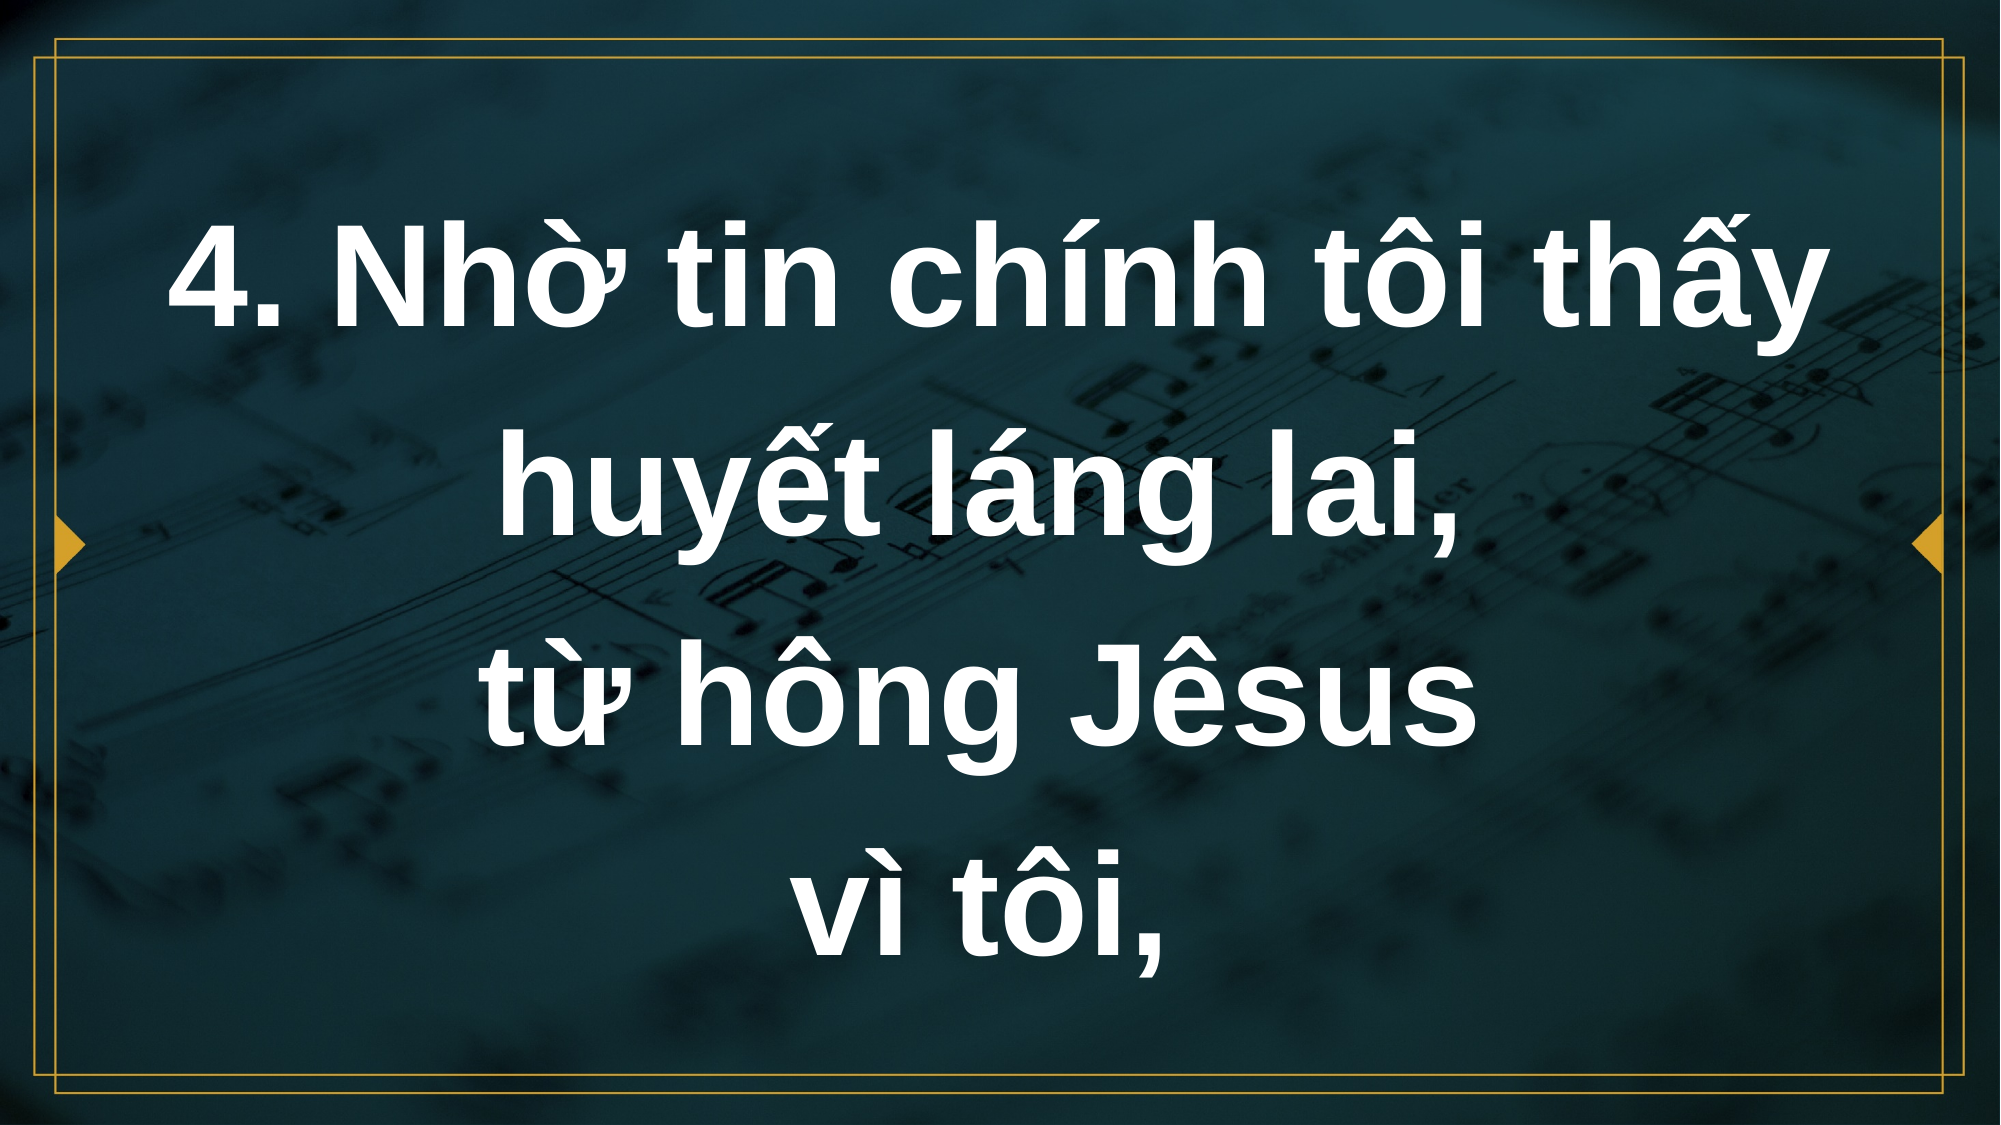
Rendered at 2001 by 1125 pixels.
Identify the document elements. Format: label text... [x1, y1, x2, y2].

picture [0, 0, 2000, 1125]
title 4. Nhờ tin chính tôi thấy huyết láng lai, từ hông Jêsus vì tôi, [55, 53, 1945, 1077]
